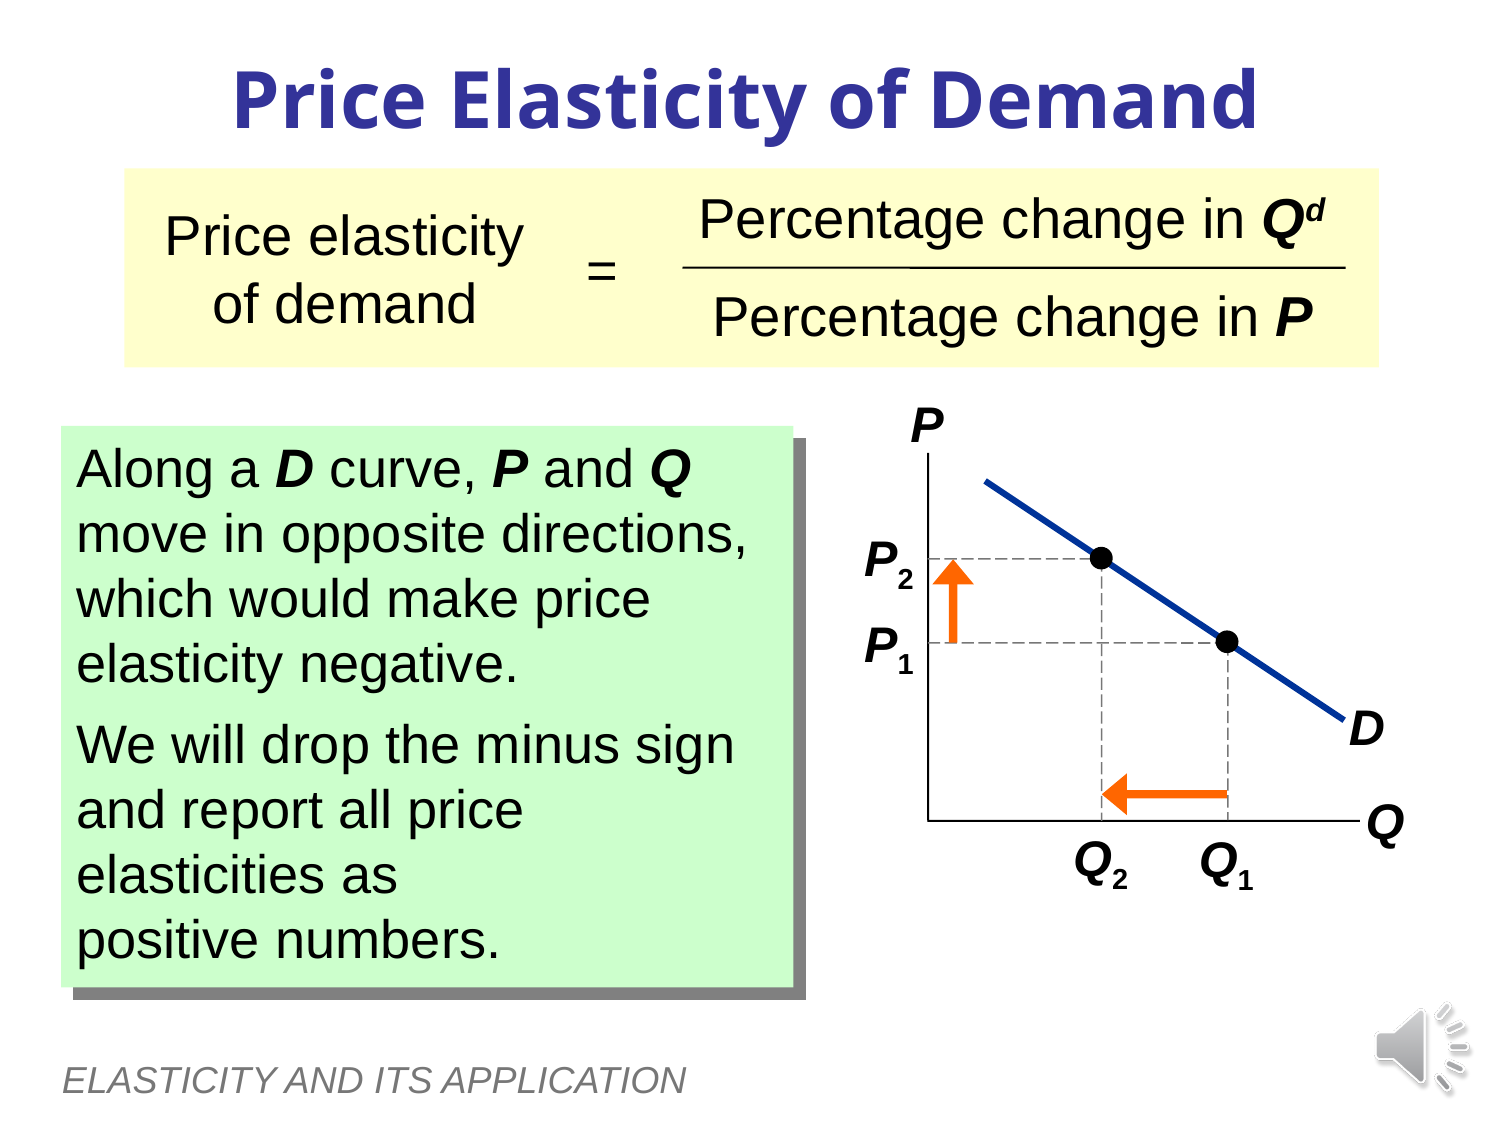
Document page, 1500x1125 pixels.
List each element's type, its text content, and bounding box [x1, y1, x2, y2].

slide_number [1361, 1048, 1475, 1110]
footer ELASTICITY AND ITS APPLICATION [46, 1048, 1251, 1109]
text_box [827, 604, 1272, 896]
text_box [1113, 559, 1150, 603]
title Price Elasticity of Demand [56, 41, 1437, 154]
list Along a D curve, P and Q move in opposite directions, which would make price elasticity negative. We will drop the minus sign and report all price elasticities as positive numbers. [60, 425, 794, 988]
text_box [876, 384, 1436, 857]
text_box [124, 168, 1380, 368]
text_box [984, 480, 1418, 764]
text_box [830, 519, 1113, 595]
picture [1374, 999, 1476, 1101]
